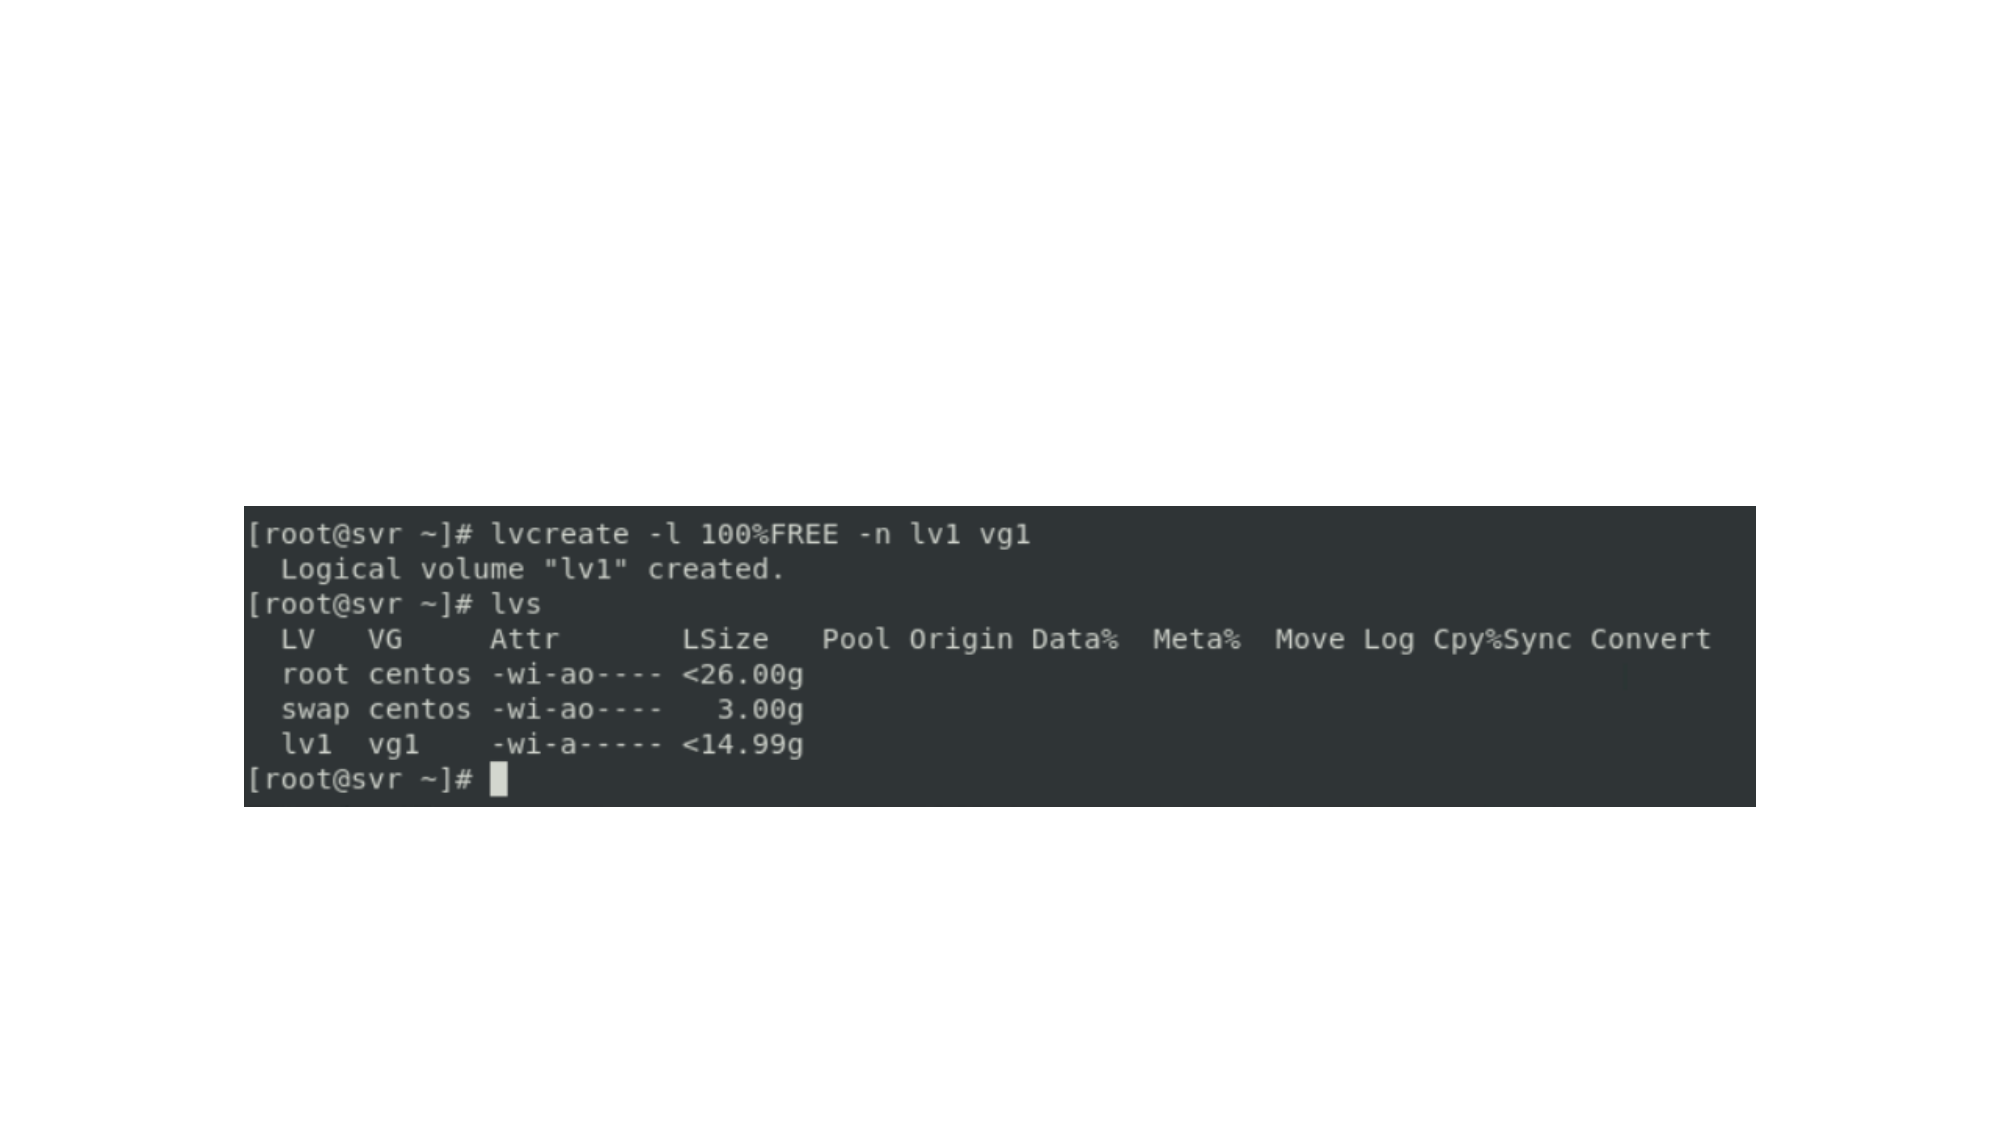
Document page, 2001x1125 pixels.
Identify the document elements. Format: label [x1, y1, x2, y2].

list [244, 506, 1756, 807]
